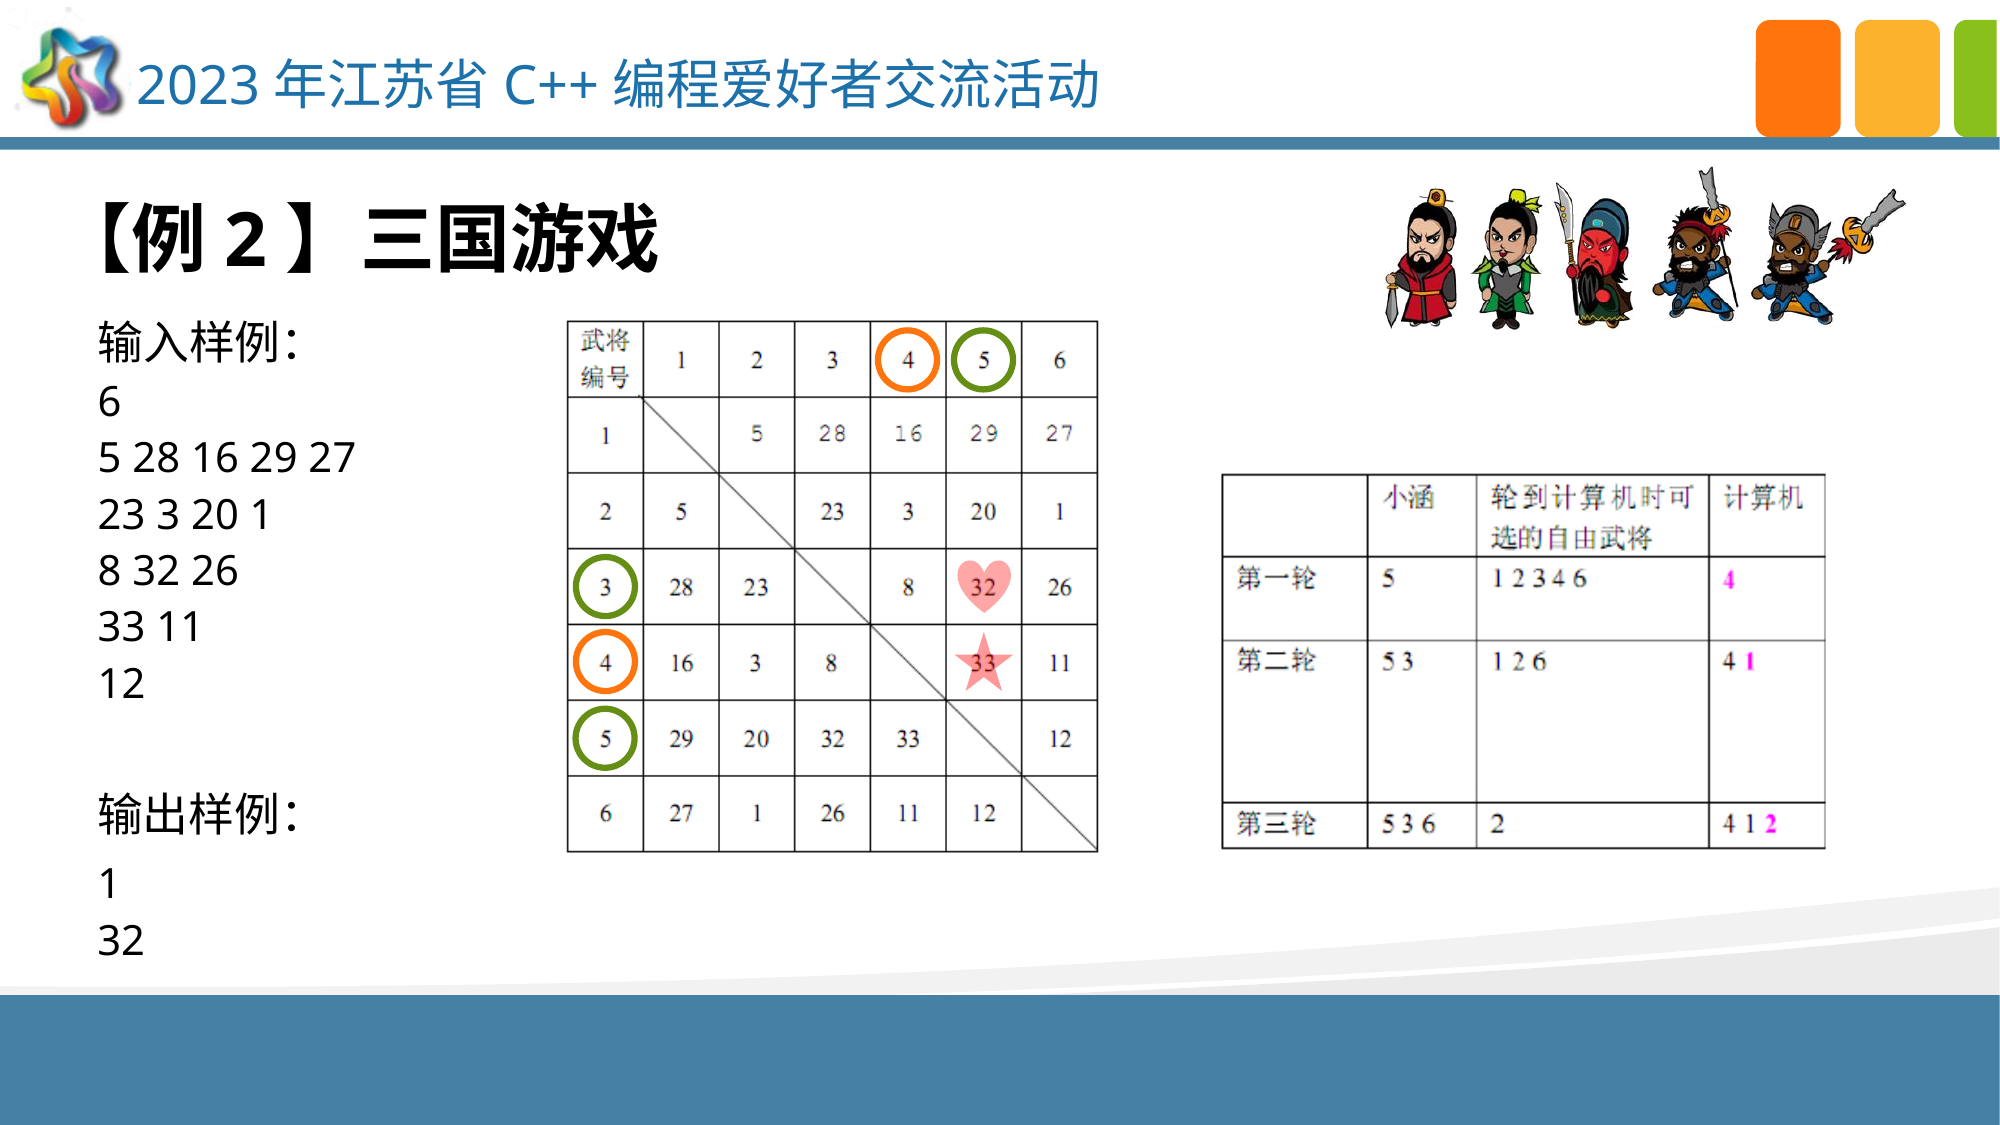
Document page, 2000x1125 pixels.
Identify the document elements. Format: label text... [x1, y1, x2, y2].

text_box 输出样例： 1 32 [82, 767, 442, 971]
picture [1353, 160, 1935, 360]
text_box 【例2】三国游戏 [41, 94, 1131, 290]
list 输入样例： 6 5 28 16 29 27 23 3 20 1 8 32 26 33 11 12 [82, 295, 590, 766]
picture [1211, 467, 1826, 855]
picture [7, 7, 131, 138]
picture [538, 309, 1131, 872]
